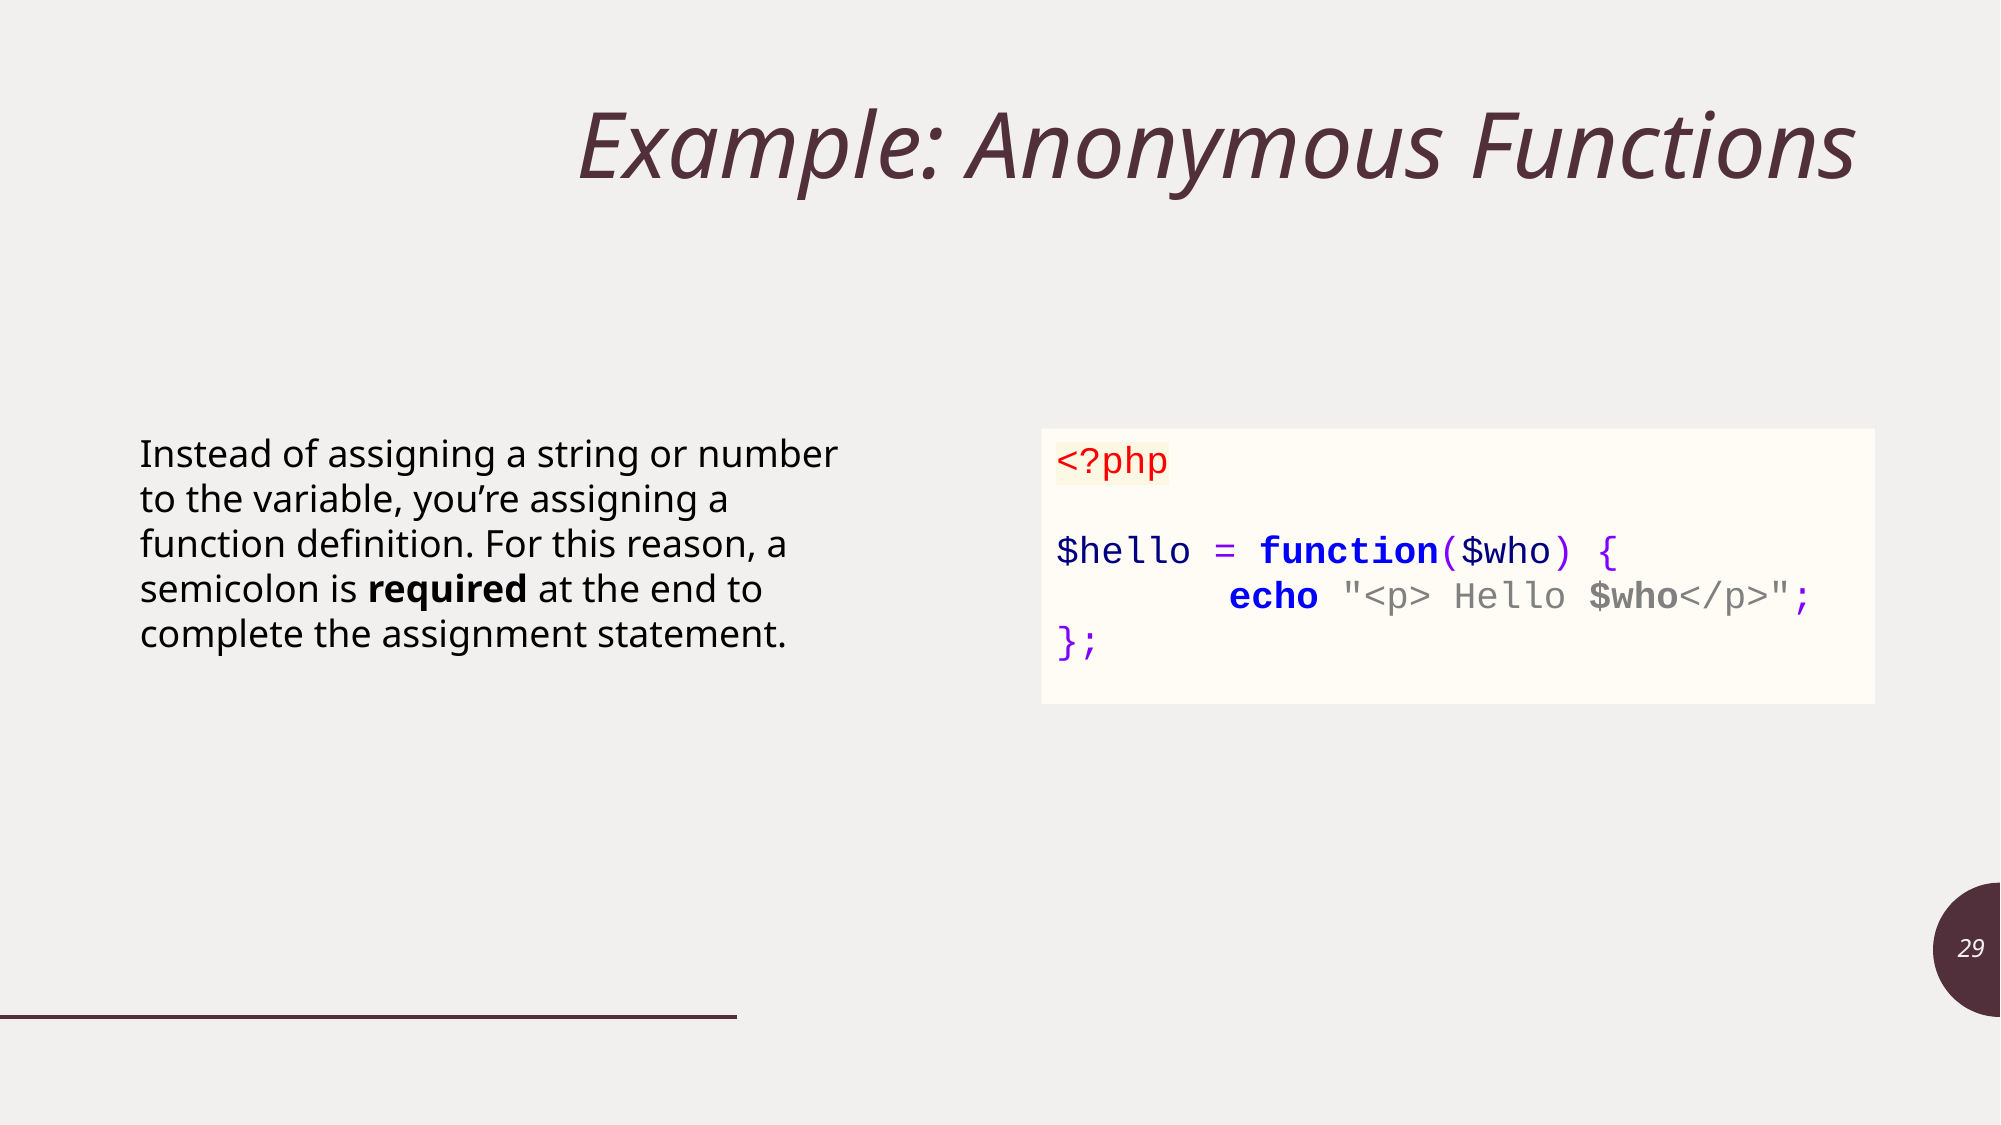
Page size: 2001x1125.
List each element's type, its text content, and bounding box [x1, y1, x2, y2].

text_box Instead of assigning a string or number to the variable, you’re assigning a function definition. For this reason, a semicolon is required at the end to complete the assignment statement. [124, 422, 896, 708]
slide_number 29 [1933, 919, 2000, 980]
list <?php $hello = function($who) { echo "<p> Hello $who</p>"; }; [1041, 428, 1875, 705]
title Example: Anonymous Functions [125, 91, 1875, 207]
